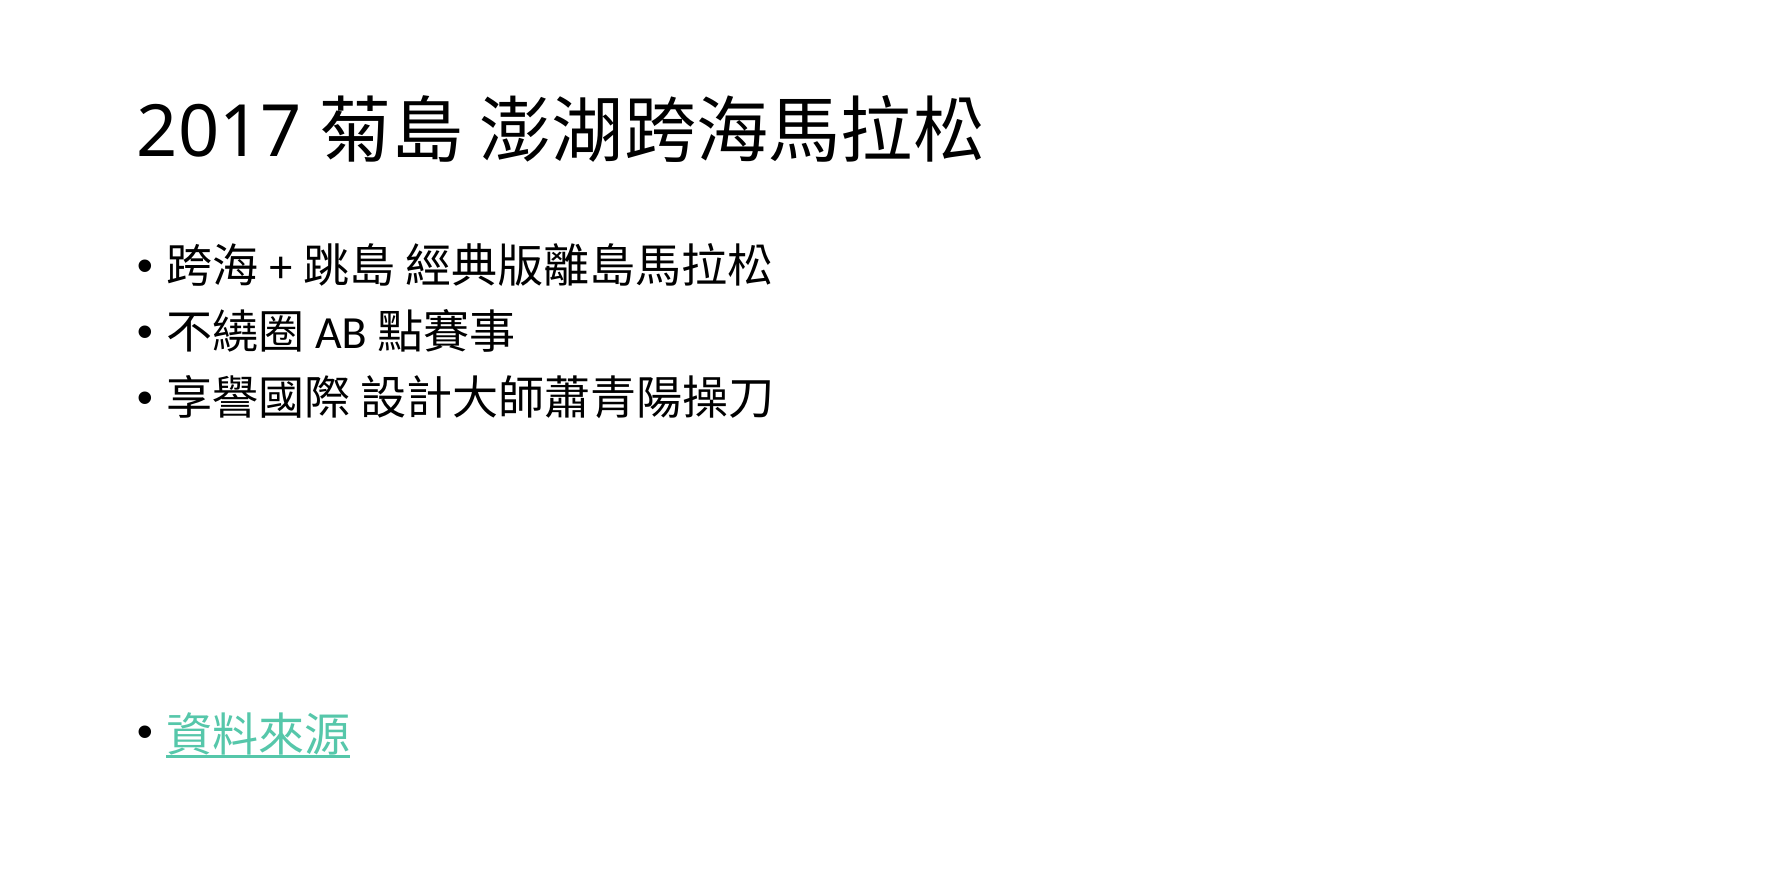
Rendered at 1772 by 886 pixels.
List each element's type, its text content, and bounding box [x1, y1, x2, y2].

title 2017菊島 澎湖跨海馬拉松 [121, 47, 1650, 219]
list 跨海+跳島 經典版離島馬拉松 不繞圈AB點賽事 享譽國際 設計大師蕭青陽操刀 資料來源 [121, 235, 1650, 798]
